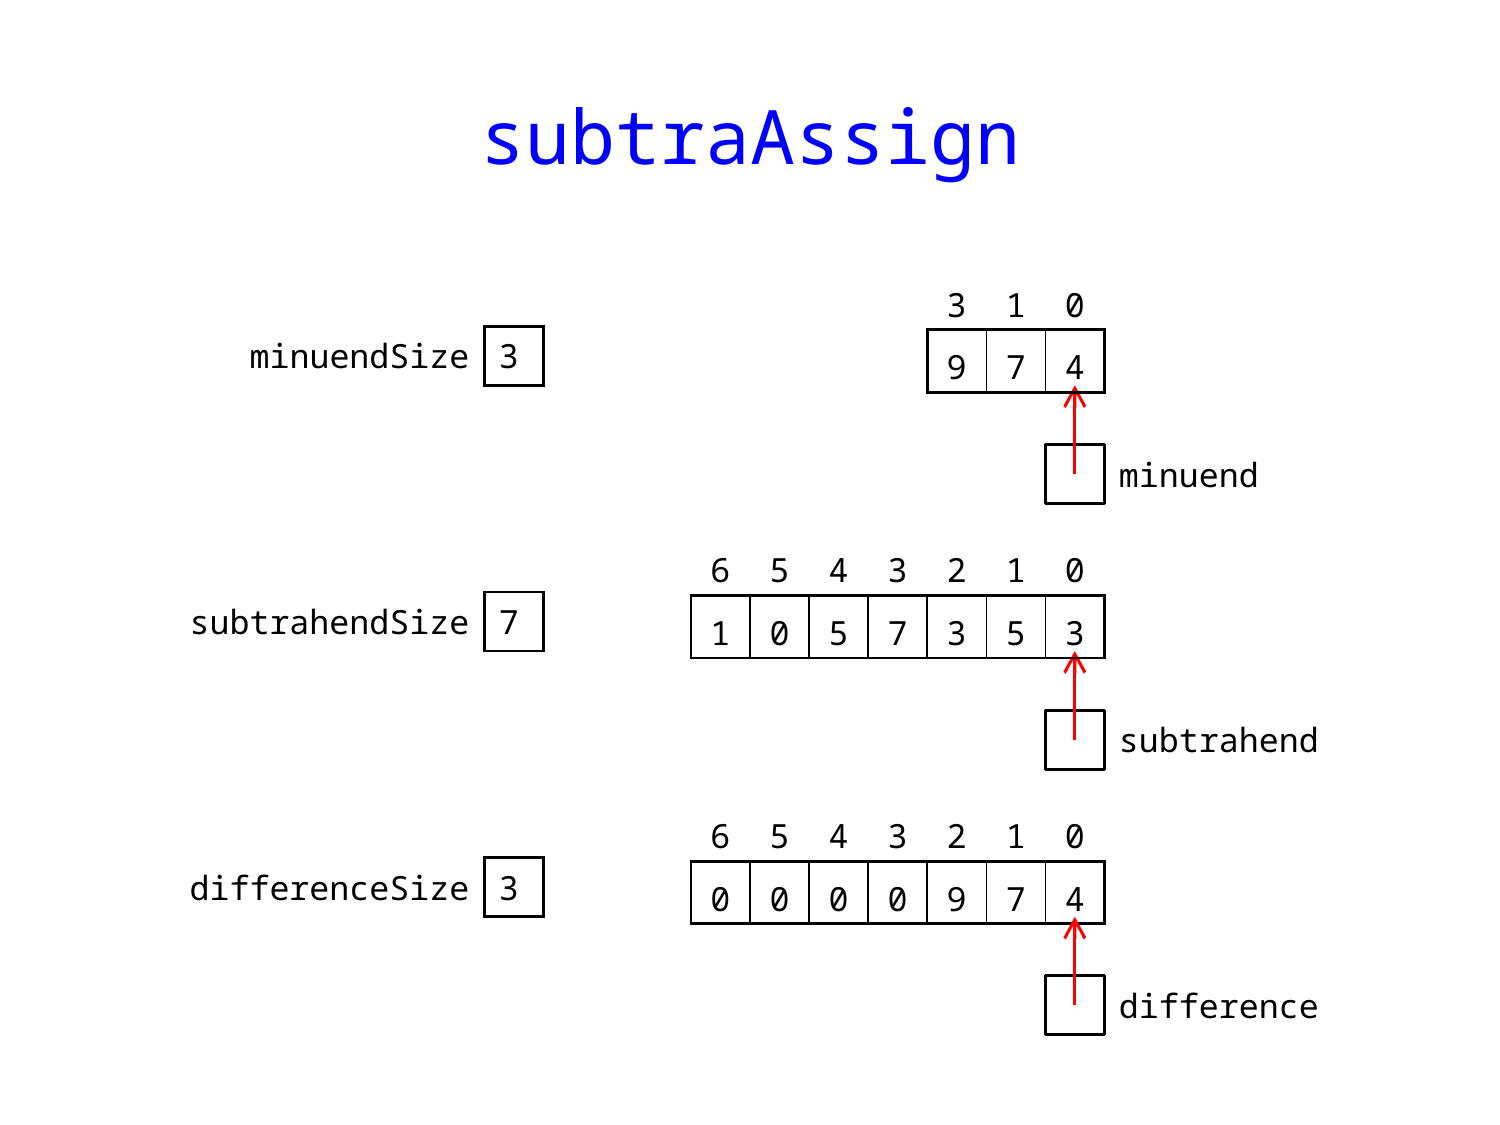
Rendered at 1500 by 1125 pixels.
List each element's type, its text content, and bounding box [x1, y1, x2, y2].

table_header 1 [986, 799, 1045, 860]
table_cell 4 [1046, 863, 1103, 922]
table_cell 5 [987, 597, 1045, 657]
text_box minuend [1106, 444, 1282, 504]
table_header 7 [486, 593, 542, 650]
table_header 2 [927, 533, 986, 594]
table_header differenceSize [159, 858, 483, 917]
table_header 2 [927, 799, 986, 860]
table_header 4 [809, 799, 868, 860]
table_cell 0 [810, 863, 867, 922]
table_header 6 [691, 533, 750, 594]
table_cell 7 [869, 597, 926, 657]
table_header 4 [809, 533, 868, 594]
table_header 5 [750, 533, 809, 594]
text_box [1043, 442, 1106, 505]
table_header 3 [868, 799, 927, 860]
title subtraAssign [41, 60, 1459, 209]
table_header subtrahendSize [159, 592, 483, 651]
table_cell 9 [928, 863, 986, 922]
table_cell 5 [810, 597, 867, 657]
table_header 3 [486, 328, 542, 384]
table_header 1 [986, 533, 1045, 594]
table_header 5 [750, 799, 809, 860]
table_header 3 [486, 859, 542, 915]
text_box subtrahend [1106, 710, 1341, 770]
table_cell 0 [692, 863, 749, 922]
table_header 0 [1045, 267, 1104, 328]
table_cell 0 [869, 863, 926, 922]
table_cell 1 [692, 597, 749, 657]
table_header minuendSize [219, 326, 483, 385]
text_box [1043, 708, 1106, 771]
table_cell 0 [751, 597, 808, 657]
table_cell 7 [987, 863, 1045, 922]
table_header 0 [1045, 799, 1104, 860]
table_header 0 [1045, 533, 1104, 594]
text_box difference [1106, 975, 1341, 1035]
text_box [1043, 974, 1106, 1037]
table_header 3 [868, 533, 927, 594]
table_cell 3 [1046, 597, 1103, 657]
table_cell 3 [928, 597, 986, 657]
table_header 1 [986, 267, 1045, 328]
table_header 6 [691, 799, 750, 860]
table_cell 4 [1046, 331, 1103, 391]
table_header 3 [927, 267, 986, 328]
table_cell 7 [987, 331, 1045, 391]
table_cell 0 [751, 863, 808, 922]
table_cell 9 [929, 331, 986, 391]
